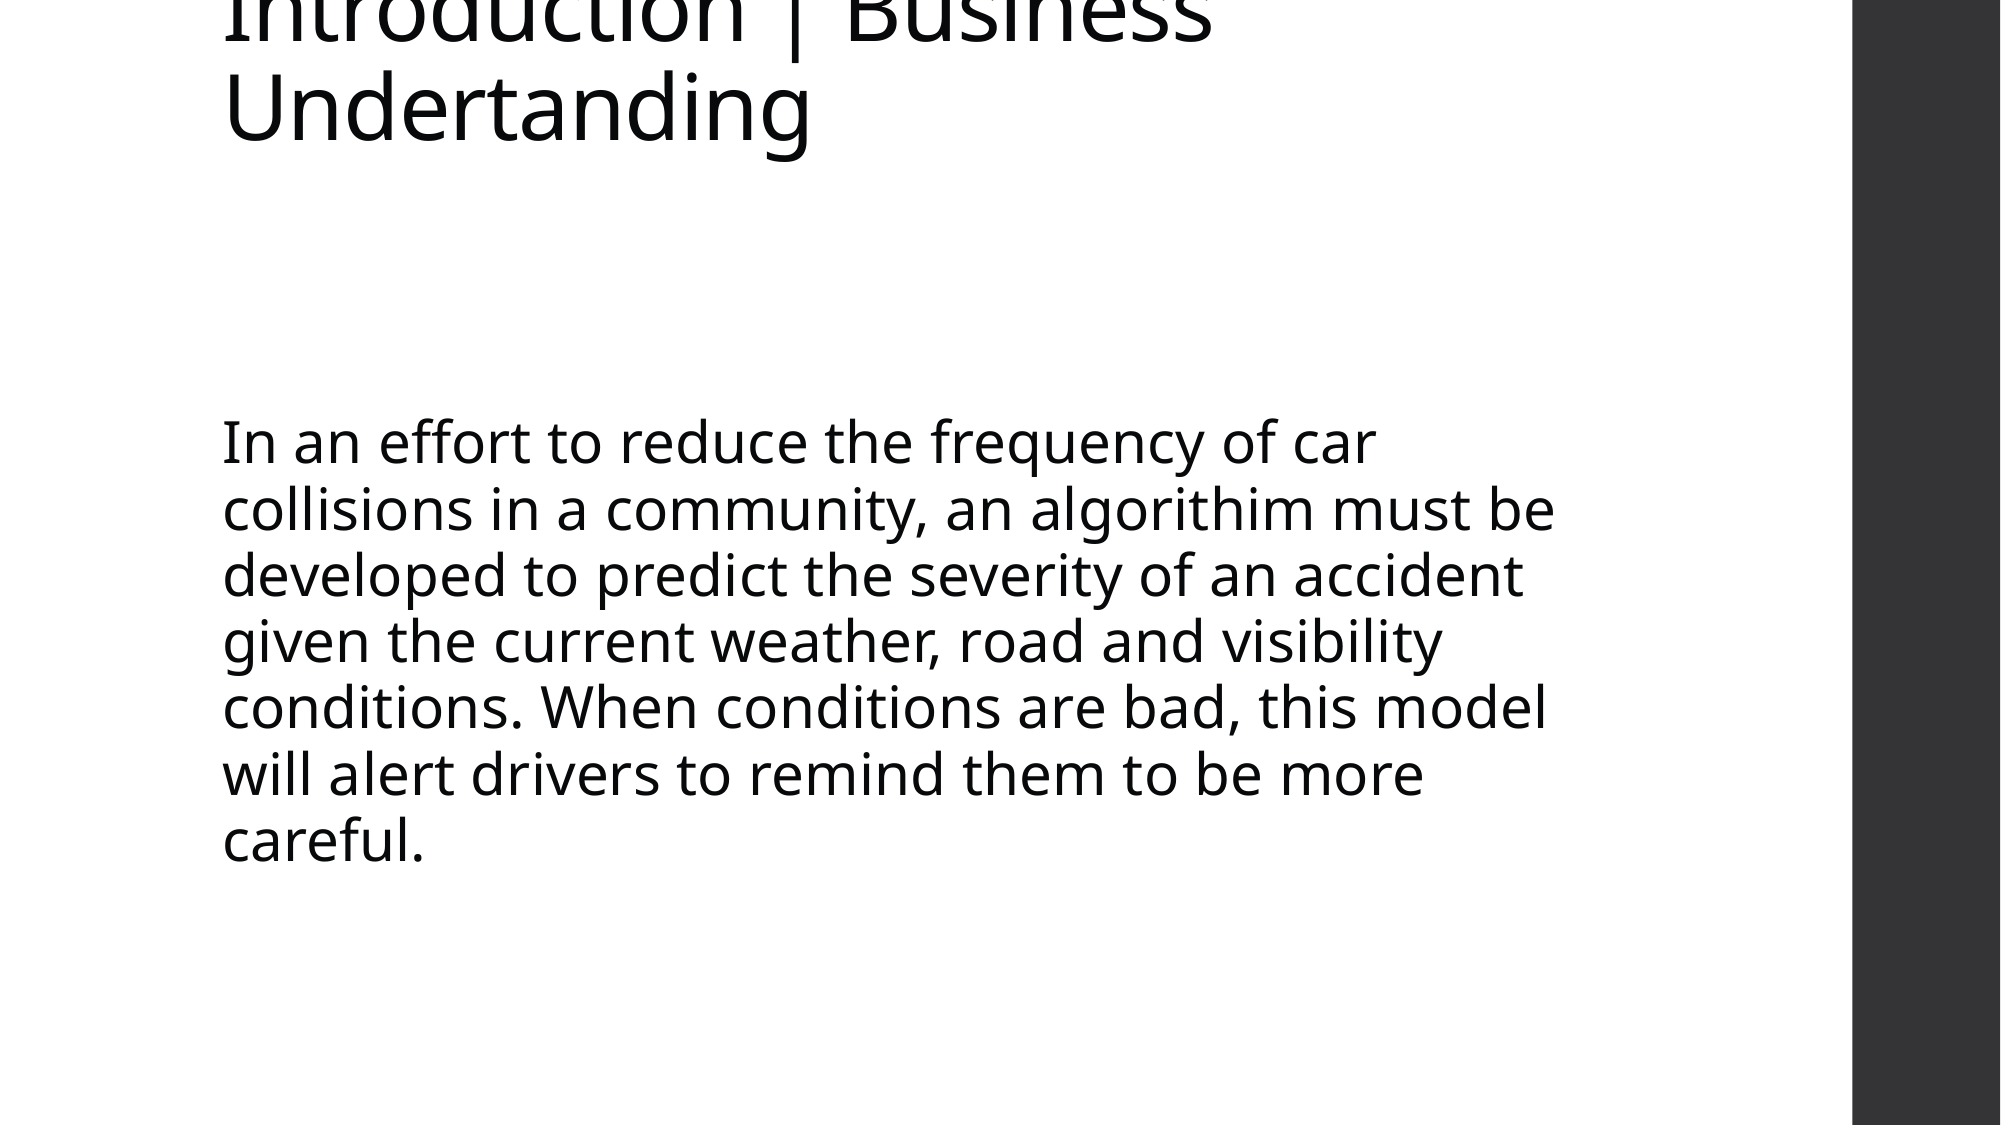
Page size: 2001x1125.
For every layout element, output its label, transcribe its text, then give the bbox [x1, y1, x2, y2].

title Introduction | Business Undertanding [206, 60, 1797, 278]
list In an effort to reduce the frequency of car collisions in a community, an algorithim must be developed to predict the severity of an accident given the current weather, road and visibility conditions. When conditions are bad, this model will alert drivers to remind them to be more careful. [206, 299, 1617, 1014]
